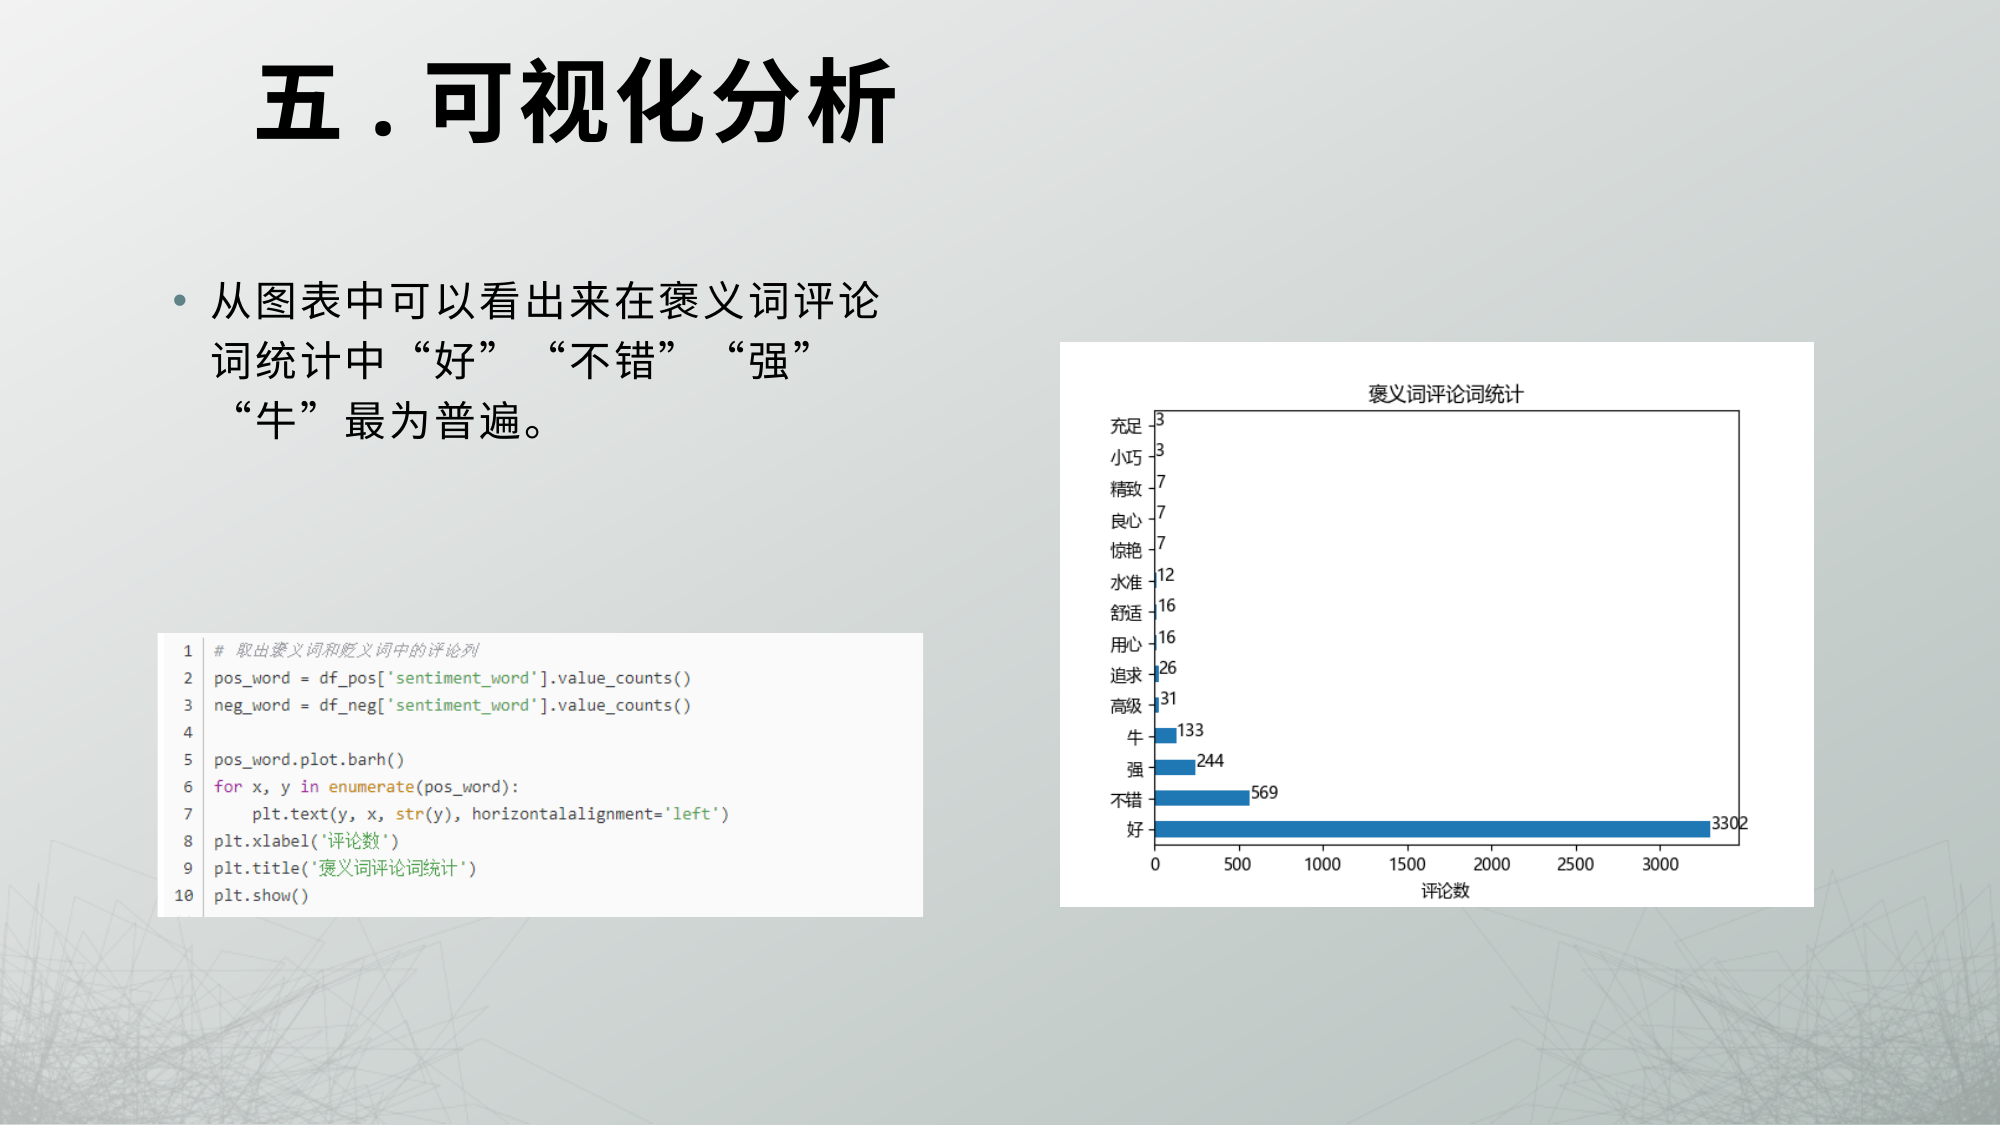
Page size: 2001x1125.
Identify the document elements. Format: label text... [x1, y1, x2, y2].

picture [0, 633, 924, 1124]
list 从图表中可以看出来在褒义词评论词统计中“好”“不错”“强”“牛”最为普遍。 [157, 257, 920, 633]
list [1060, 342, 1814, 907]
picture [1347, 840, 2000, 1124]
title 五.可视化分析 [237, 48, 1814, 306]
